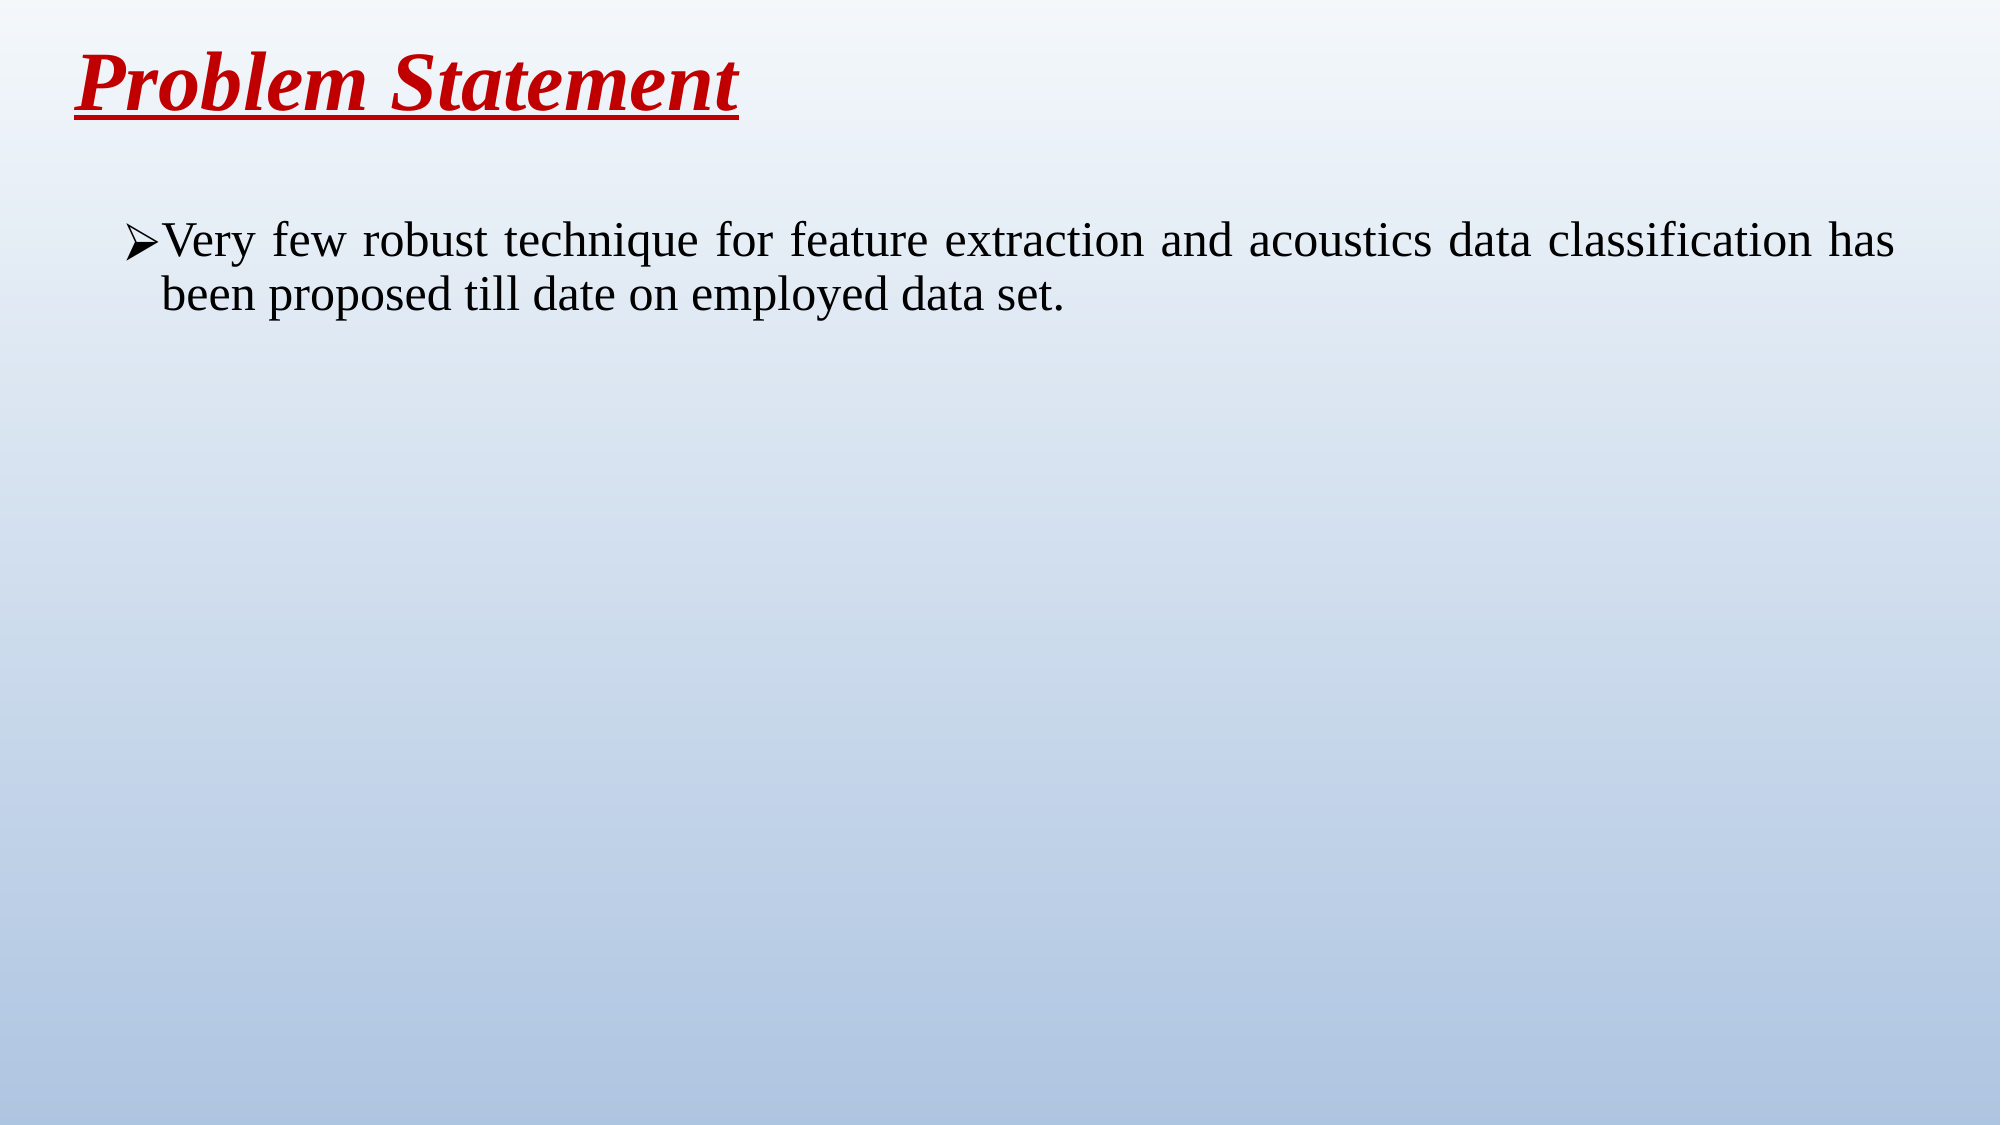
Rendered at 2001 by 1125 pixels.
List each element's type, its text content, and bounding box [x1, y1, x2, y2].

title Problem Statement [59, 29, 1785, 137]
list Very few robust technique for feature extraction and acoustics data classification has been proposed till date on employed data set. [33, 205, 1912, 920]
